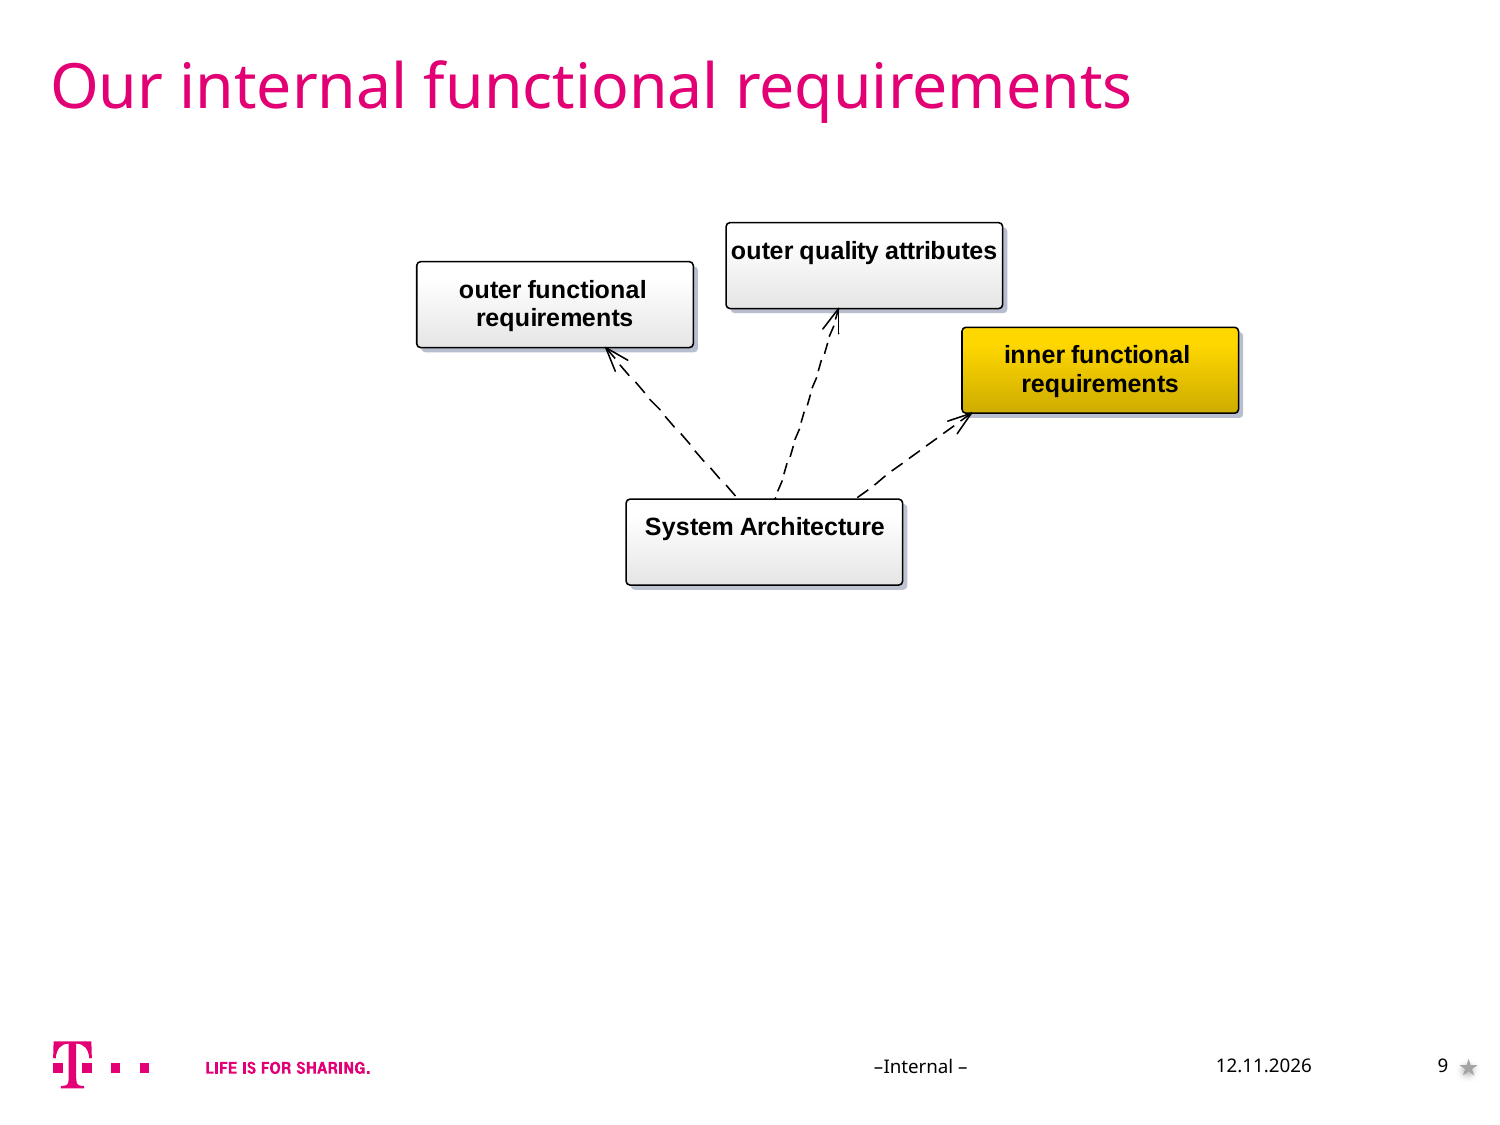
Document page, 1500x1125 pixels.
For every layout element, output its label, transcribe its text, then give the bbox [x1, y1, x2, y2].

text_box [1458, 1058, 1479, 1076]
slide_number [1115, 1054, 1400, 1078]
title Our internal functional requirements [49, 54, 1444, 125]
footer –Internal – [419, 1054, 1093, 1078]
picture [393, 198, 1264, 626]
slide_number 9 [1400, 1054, 1449, 1078]
